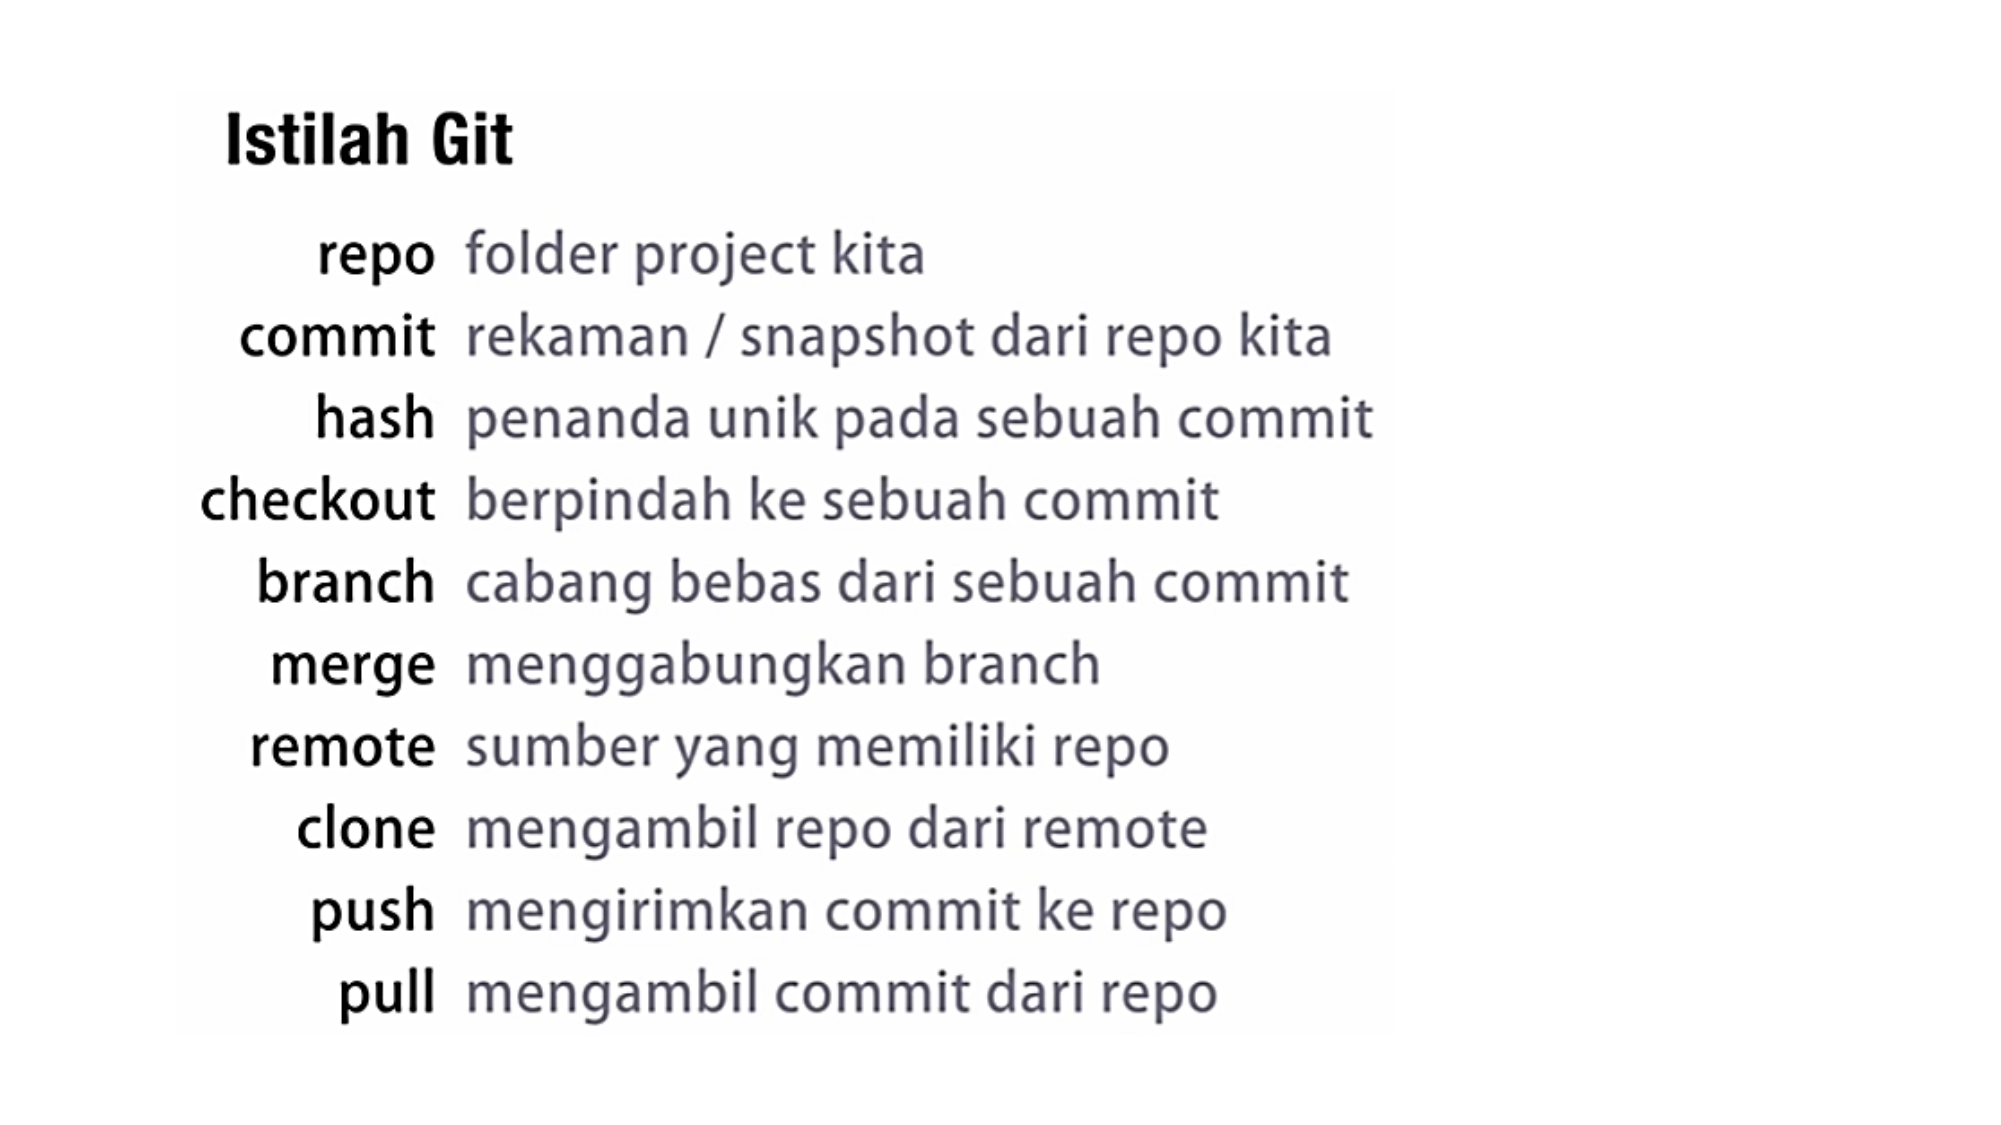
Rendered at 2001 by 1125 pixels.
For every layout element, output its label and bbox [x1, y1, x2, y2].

picture [177, 90, 1395, 1035]
